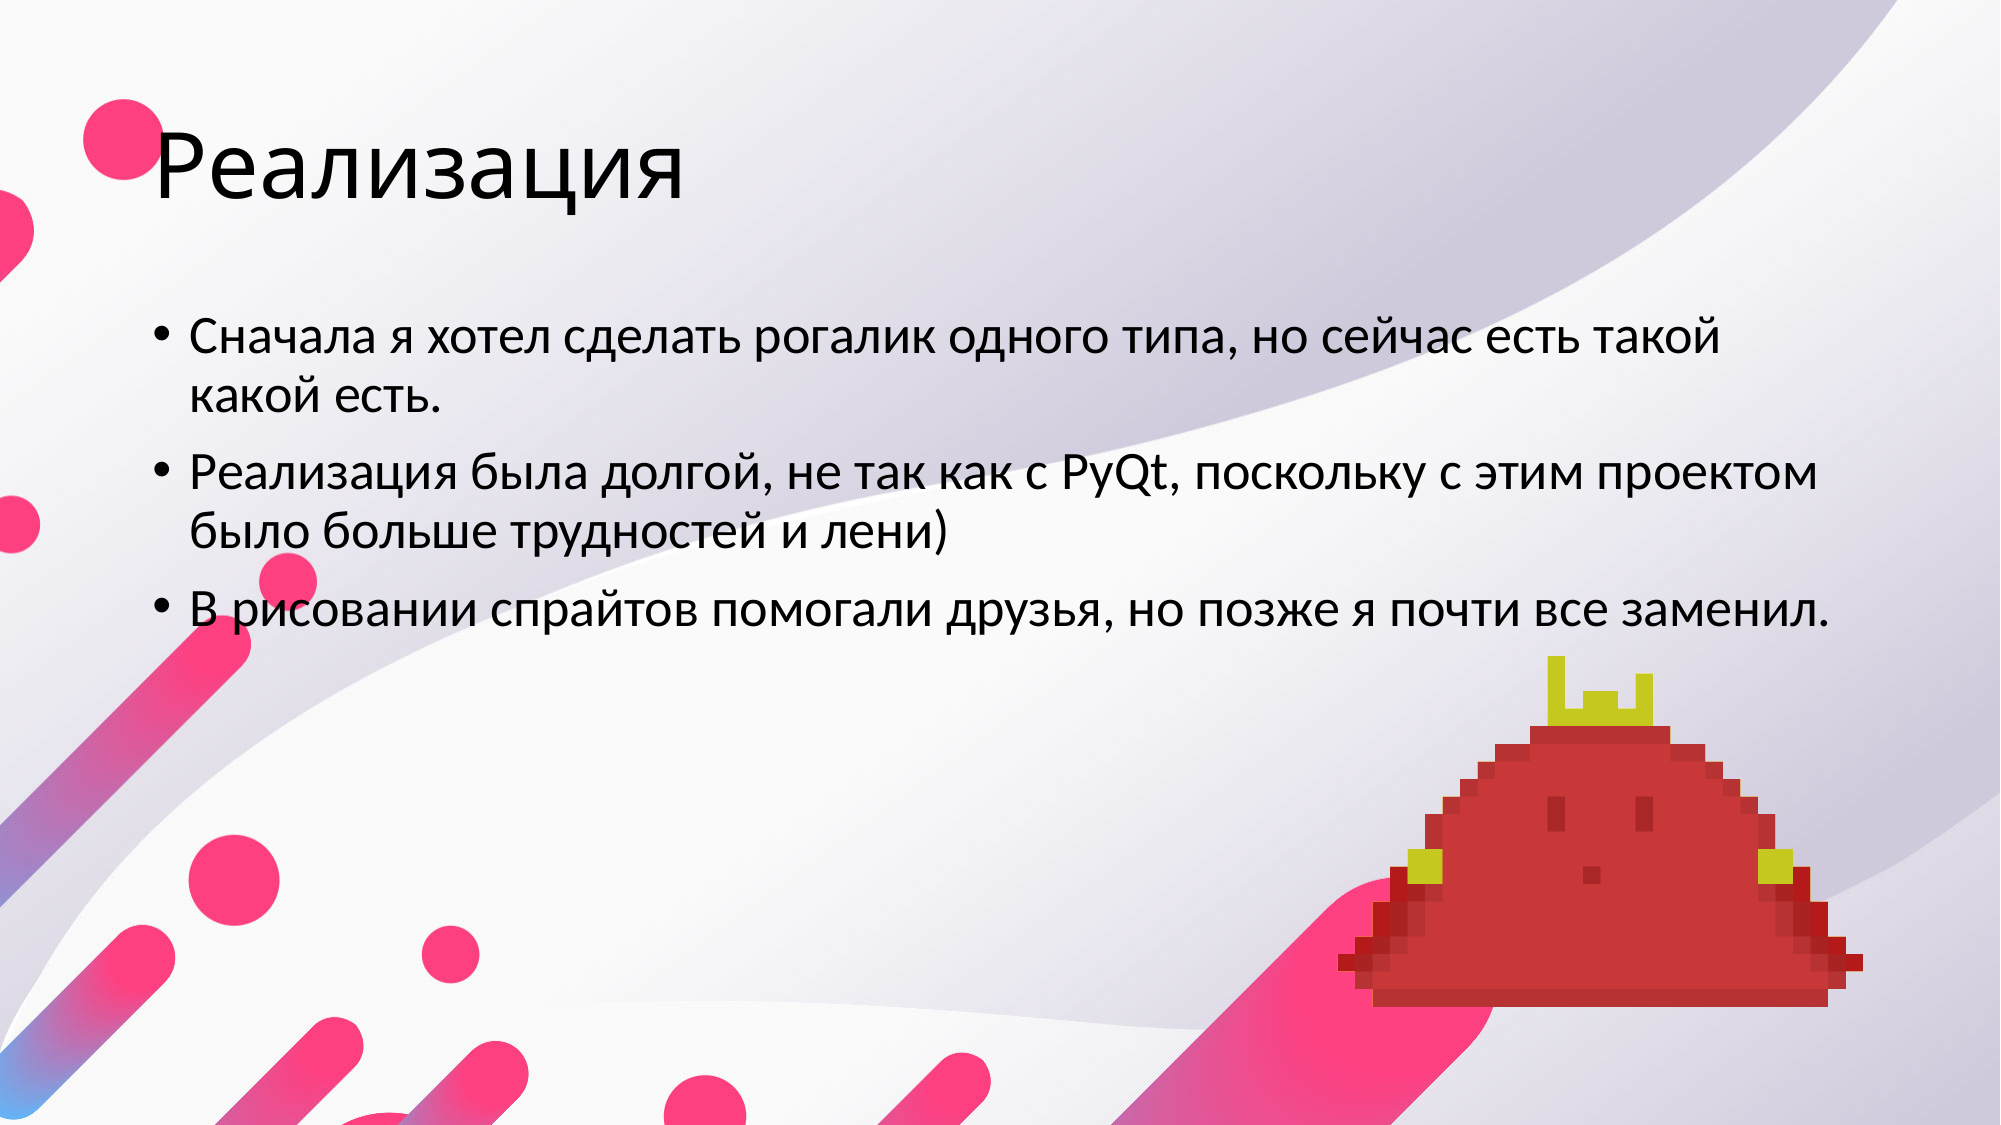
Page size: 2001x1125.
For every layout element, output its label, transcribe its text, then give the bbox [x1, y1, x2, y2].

title Реализация [137, 59, 1863, 278]
list Сначала я хотел сделать рогалик одного типа, но сейчас есть такой какой есть. Реализация была долгой, не так как с PyQt, поскольку с этим проектом было больше трудностей и лени) В рисовании спрайтов помогали друзья, но позже я почти все заменил. [137, 299, 1863, 656]
picture [0, 0, 2000, 1125]
